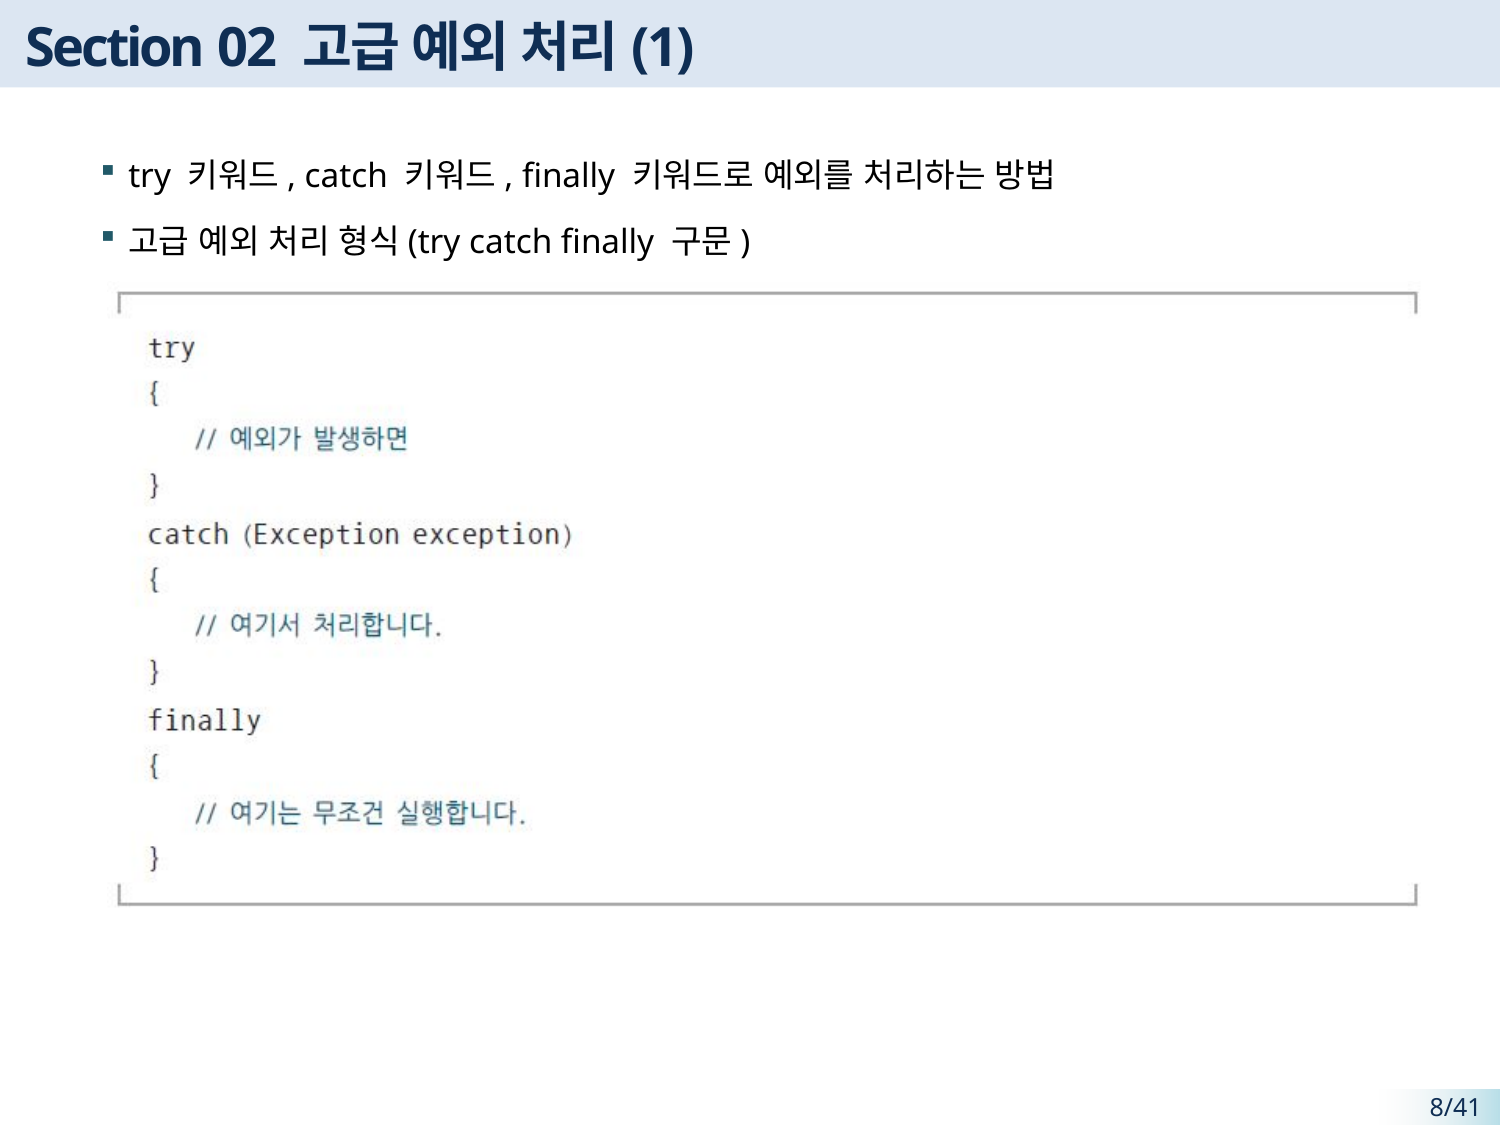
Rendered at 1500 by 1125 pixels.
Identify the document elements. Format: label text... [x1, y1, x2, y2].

list try 키워드, catch 키워드, finally 키워드로 예외를 처리하는 방법 고급 예외 처리 형식(try catch finally 구문) [10, 126, 1481, 1057]
picture [107, 281, 1424, 914]
title Section 02 고급 예외 처리(1) [10, 5, 1288, 84]
